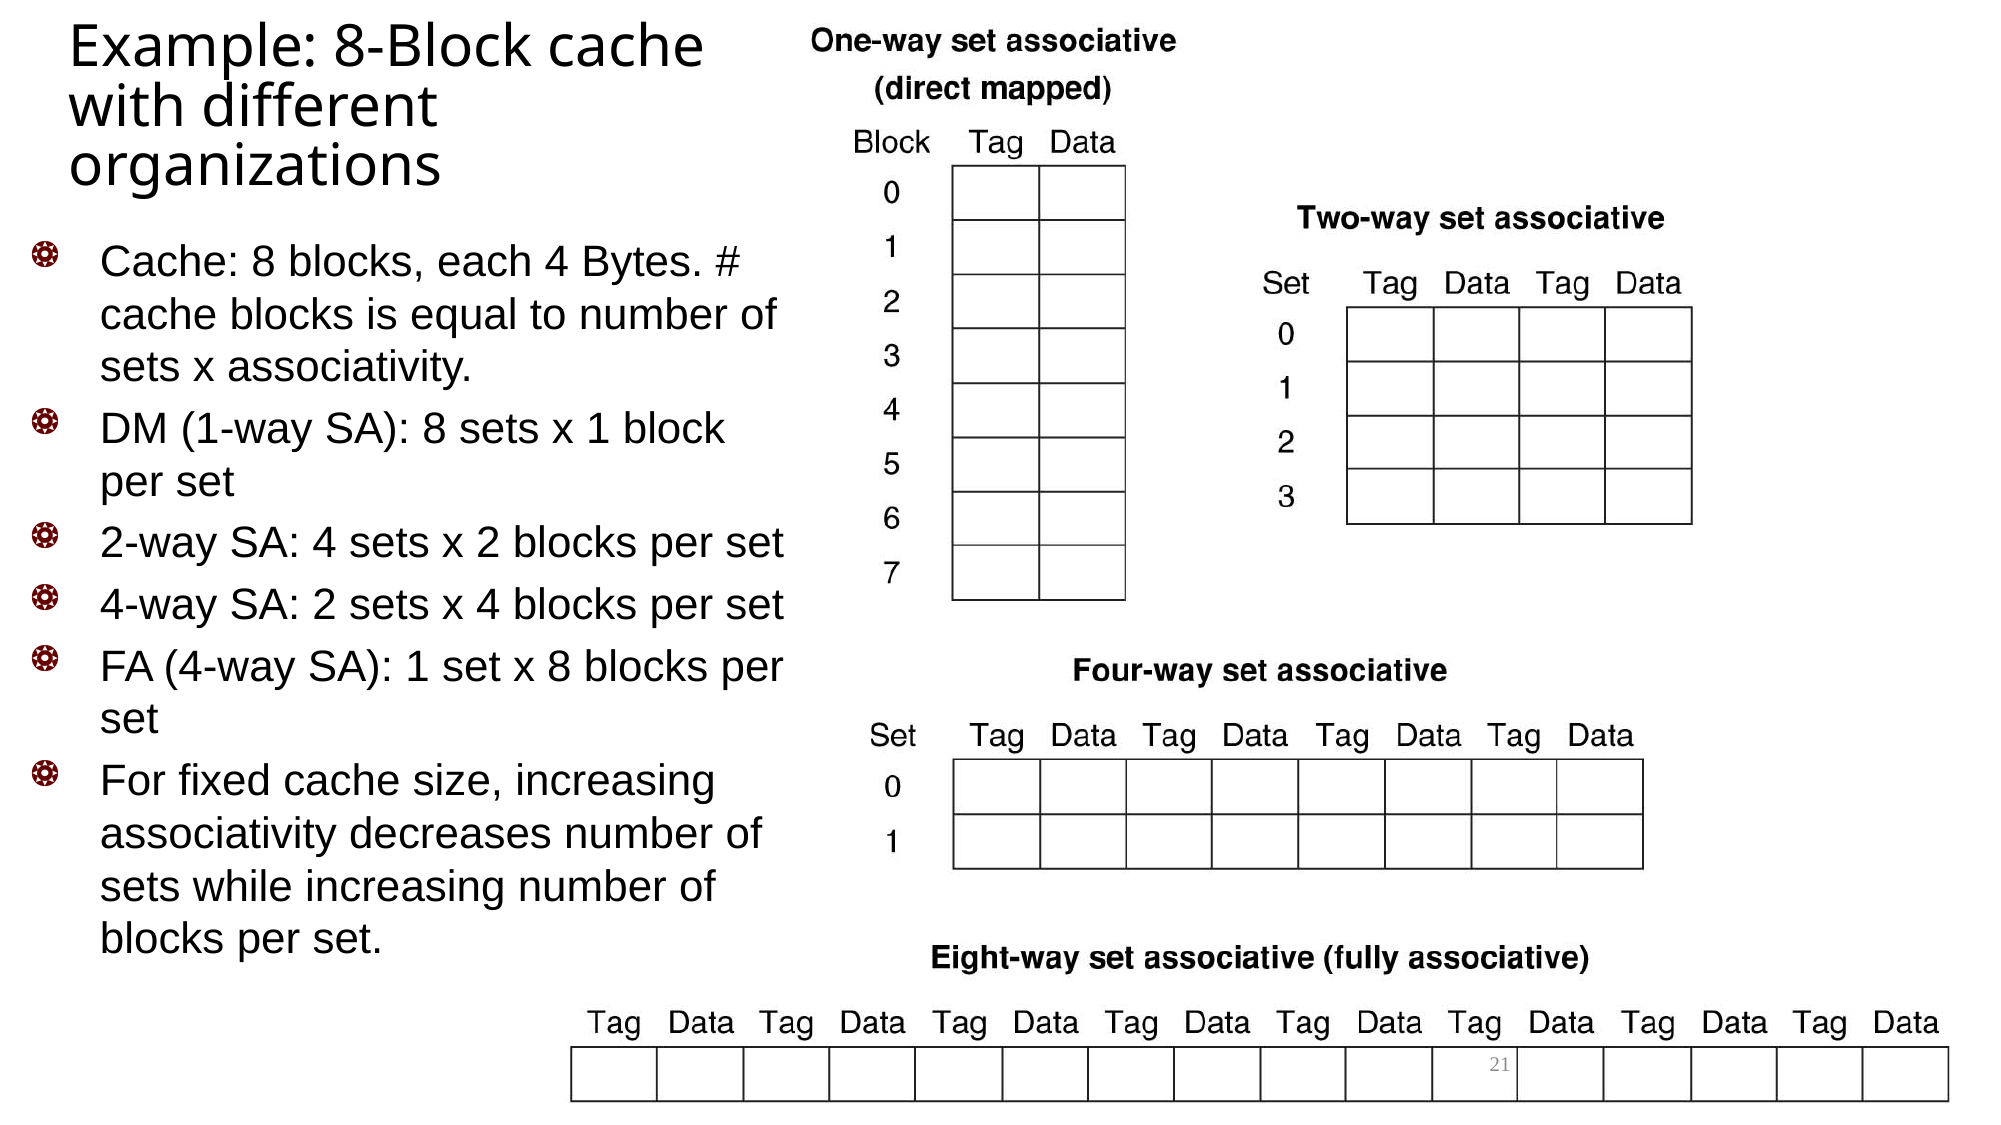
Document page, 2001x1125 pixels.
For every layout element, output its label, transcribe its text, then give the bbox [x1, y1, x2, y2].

title Example: 8-Block cache with different organizations [53, 17, 730, 206]
text_box Cache: 8 blocks, each 4 Bytes. # cache blocks is equal to number of sets x associativity. DM (1-way SA): 8 sets x 1 block per set 2-way SA: 4 sets x 2 blocks per set 4-way SA: 2 sets x 4 blocks per set FA (4-way SA): 1 set x 8 blocks per set For fixed cache size, increasing associativity decreases number of sets while increasing number of blocks per set. [12, 224, 553, 996]
picture [558, 22, 1967, 1108]
